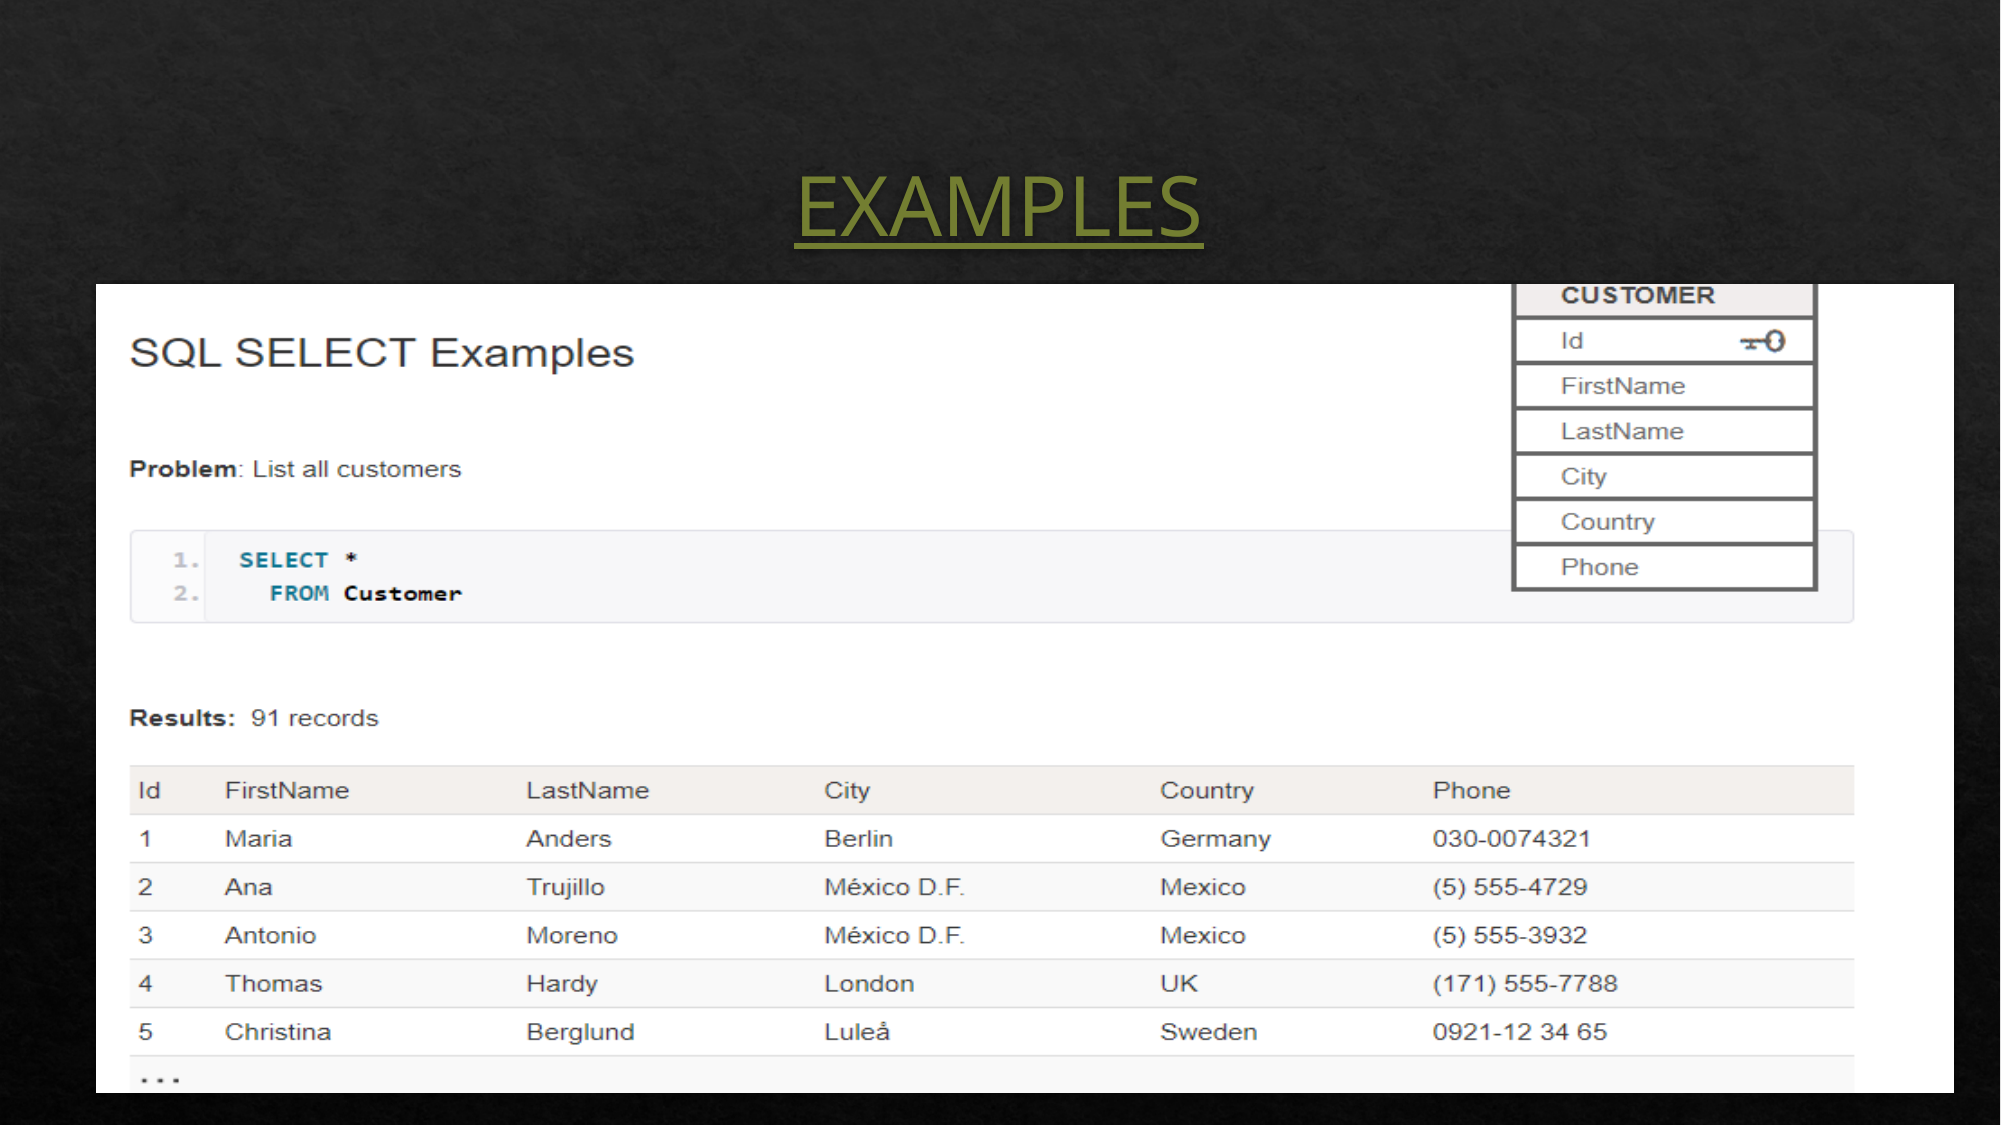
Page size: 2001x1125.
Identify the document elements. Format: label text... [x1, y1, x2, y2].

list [95, 284, 1955, 1093]
title EXAMPLES [149, 99, 1849, 280]
